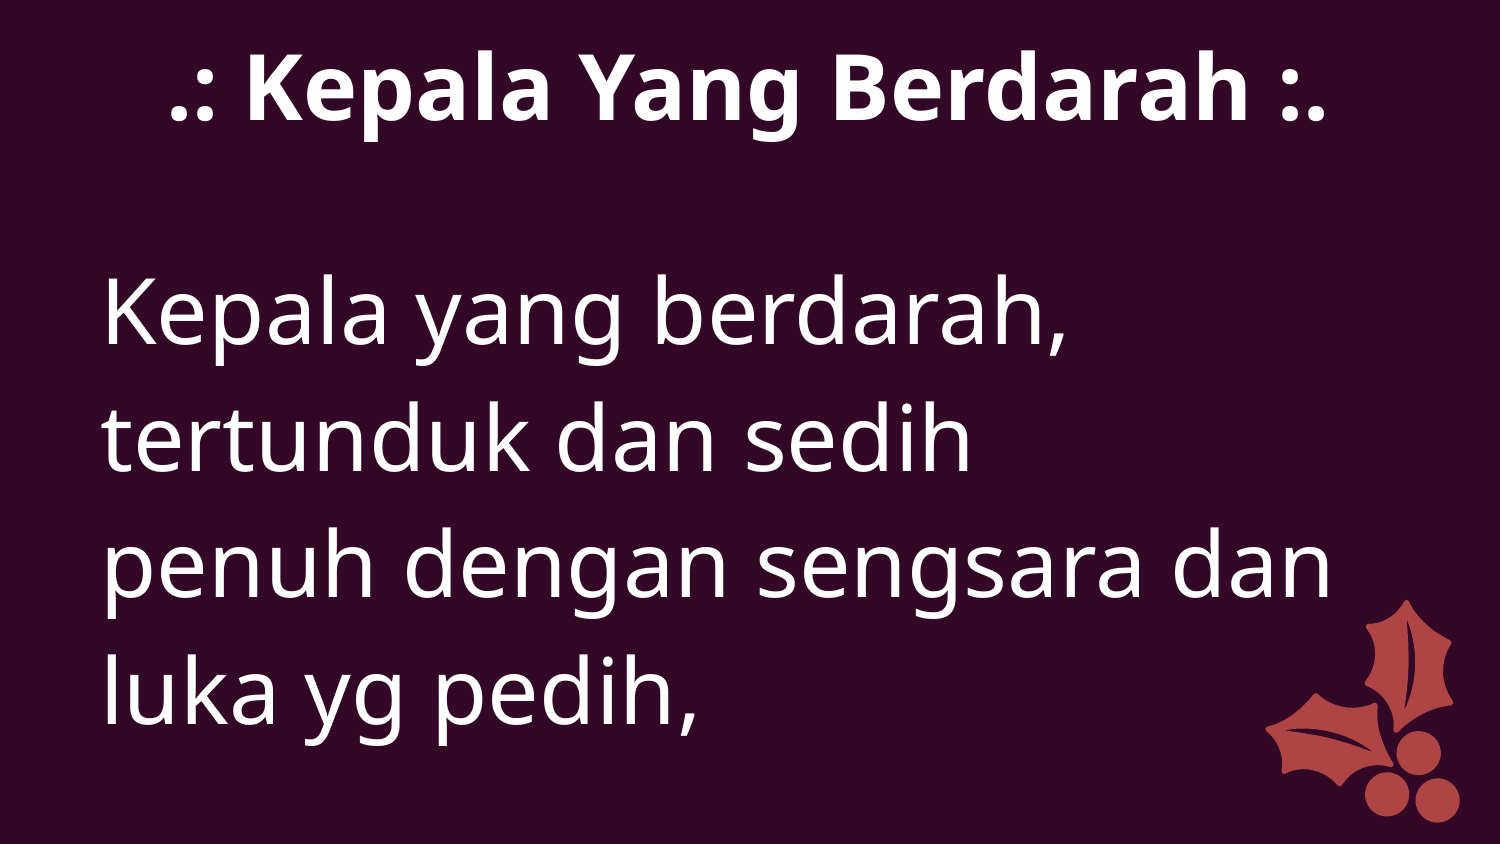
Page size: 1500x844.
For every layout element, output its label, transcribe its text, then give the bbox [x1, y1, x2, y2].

text_box .: Kepala Yang Berdarah :. [55, 42, 1441, 125]
text_box Kepala yang berdarah, tertunduk dan sedih penuh dengan sengsara dan luka yg pedih, [55, 221, 1500, 743]
